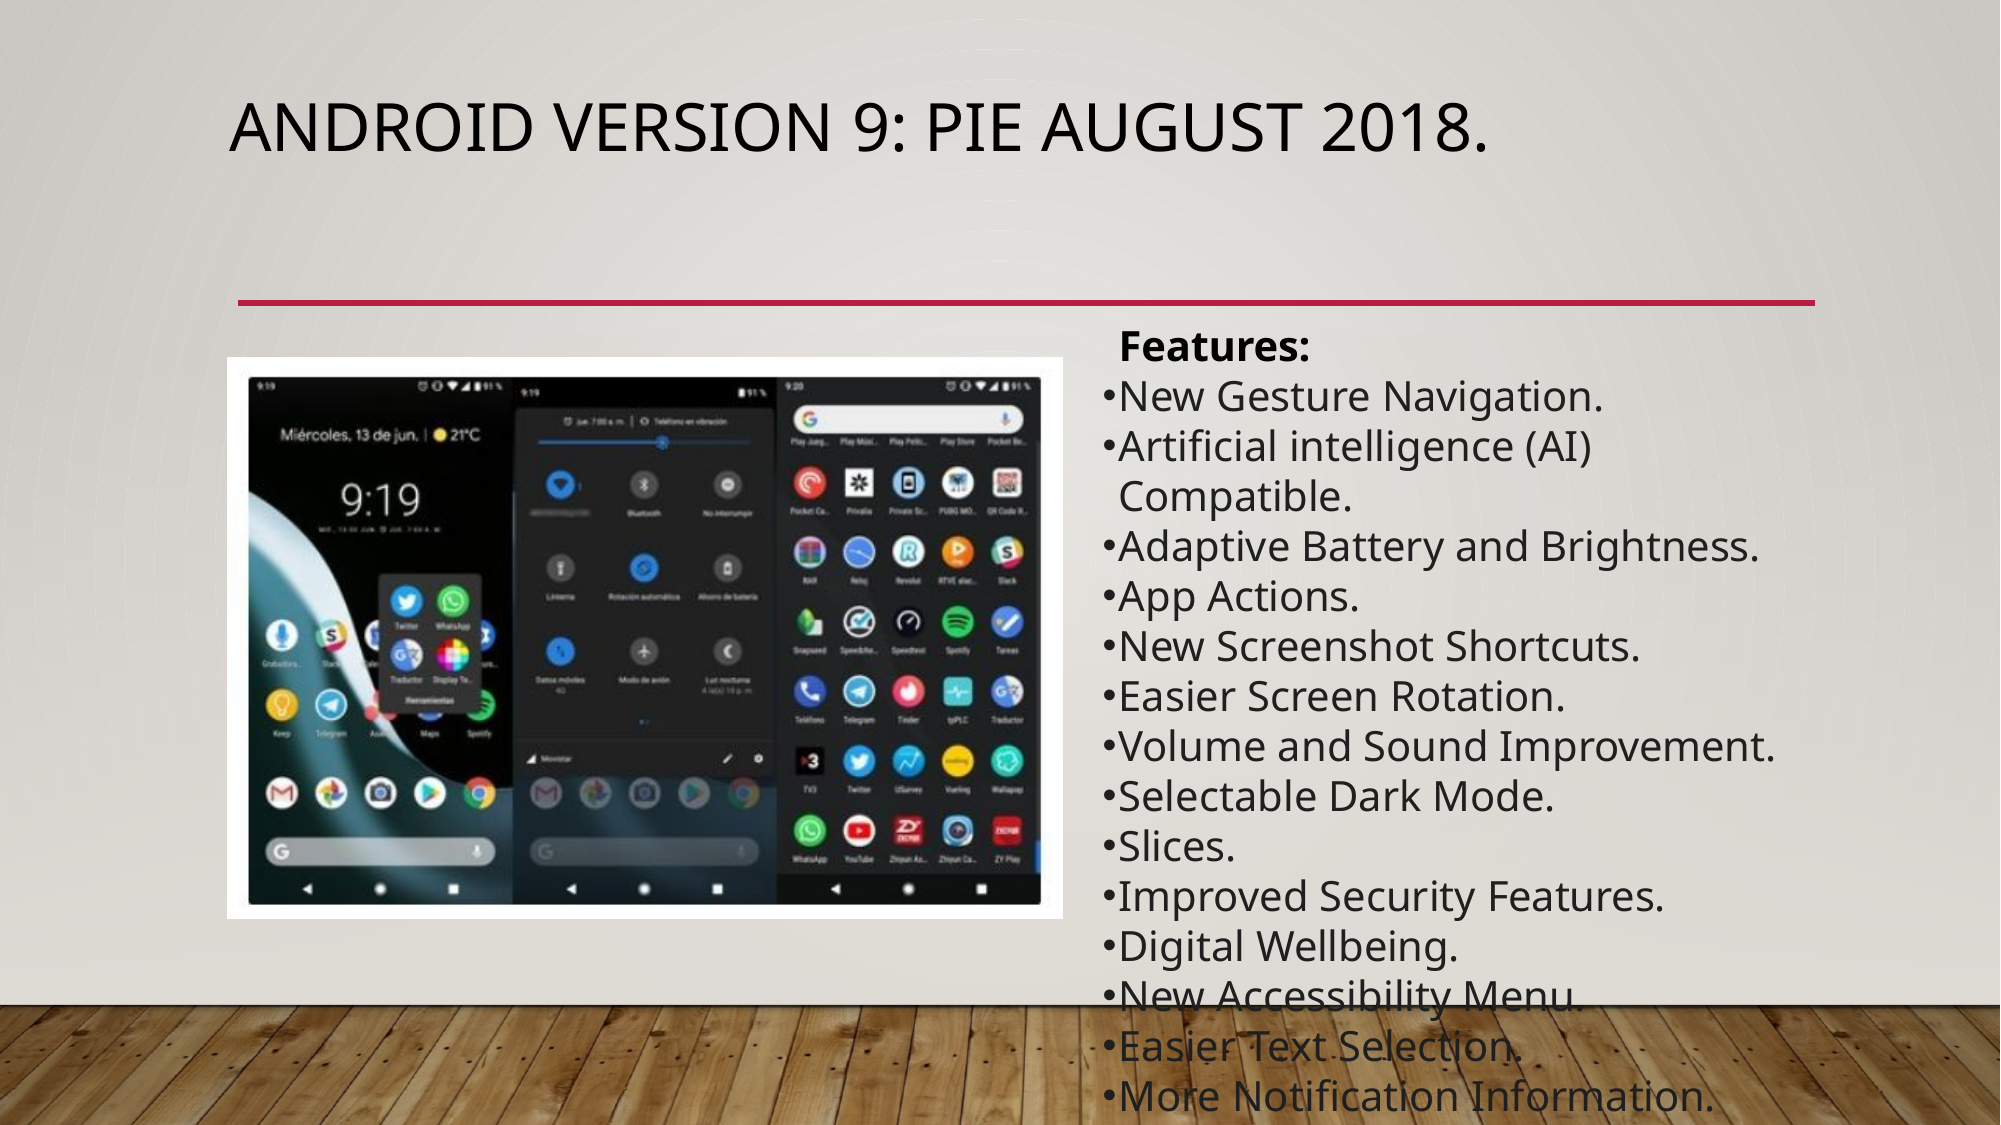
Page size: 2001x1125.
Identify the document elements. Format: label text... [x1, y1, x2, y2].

picture [0, 1005, 2000, 1125]
text_box Features: New Gesture Navigation. Artificial intelligence (AI) Compatible. Adaptive Battery and Brightness. App Actions. New Screenshot Shortcuts. Easier Screen Rotation. Volume and Sound Improvement. Selectable Dark Mode. Slices. Improved Security Features. Digital Wellbeing. New Accessibility Menu. Easier Text Selection. More Notification Information. [1102, 317, 1808, 1121]
picture [226, 357, 1064, 919]
title Android version 9: Pie August 2018. [227, 50, 1840, 244]
